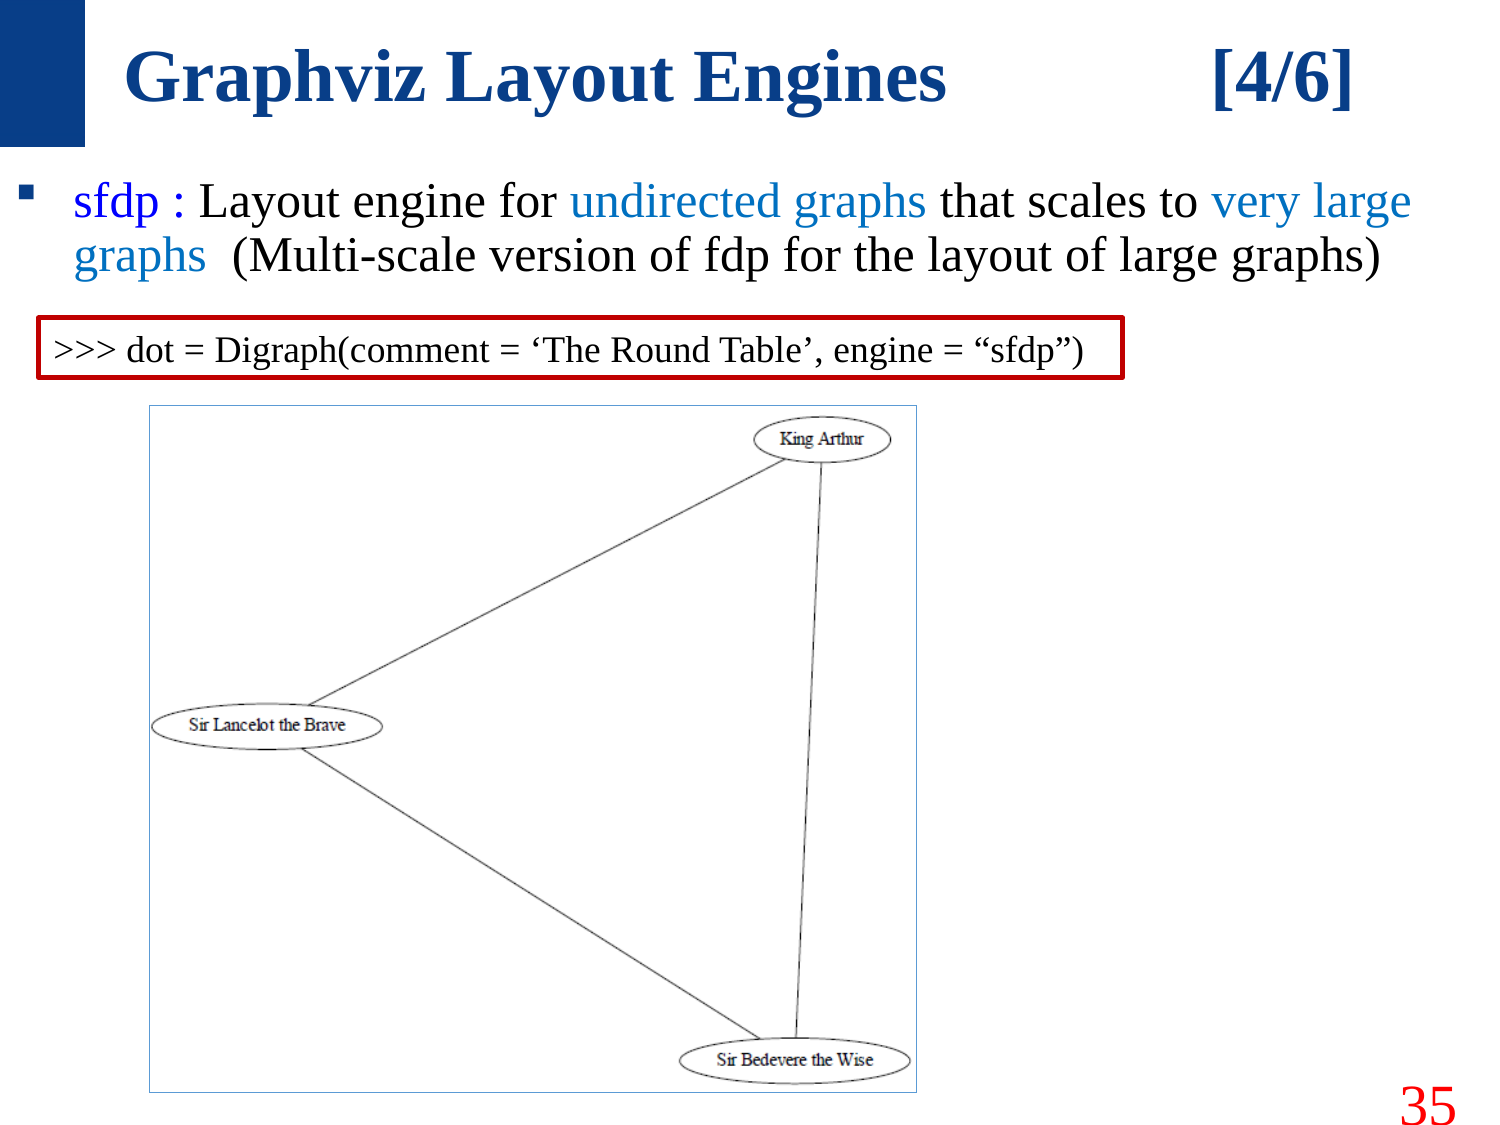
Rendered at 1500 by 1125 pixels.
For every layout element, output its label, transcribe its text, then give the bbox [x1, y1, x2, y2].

list sfdp : Layout engine for undirected graphs that scales to very large graphs (Multi-scale version of fdp for the layout of large graphs) [0, 167, 1437, 291]
picture [149, 405, 917, 1093]
title Graphviz Layout Engines [4/6] [108, 15, 1379, 140]
text_box >>> dot = Digraph(comment = ‘The Round Table’, engine = “sfdp”) [38, 317, 1123, 378]
picture [0, 0, 85, 147]
